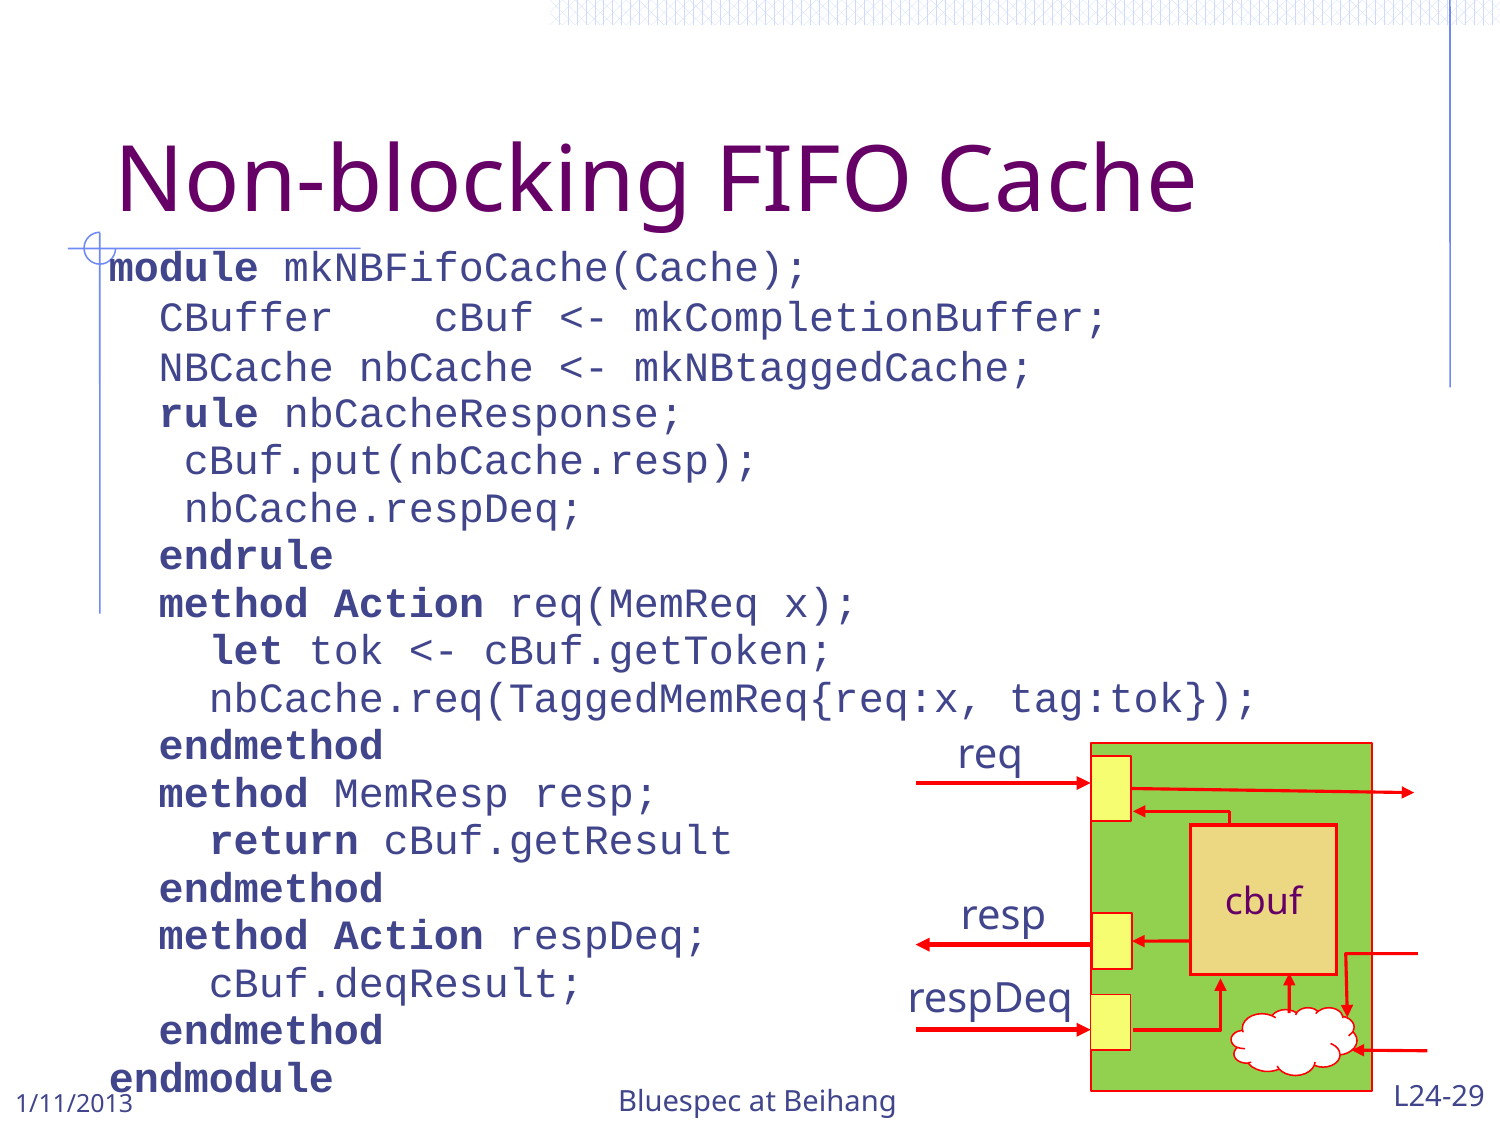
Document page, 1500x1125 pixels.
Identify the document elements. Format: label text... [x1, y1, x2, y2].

title Non-blocking FIFO Cache [99, 49, 1376, 232]
slide_number L24-29 [1187, 1049, 1500, 1125]
footer Bluespec at Beihang [508, 1049, 1008, 1125]
text_box module mkNBFifoCache(Cache); CBuffer cBuf <- mkCompletionBuffer; NBCache nbCache <- mkNBtaggedCache; rule nbCacheResponse; cBuf.put(nbCache.resp); nbCache.respDeq; endrule method Action req(MemReq x); let tok <- cBuf.getToken; nbCache.req(TaggedMemReq{req:x, tag:tok}); endmethod method MemResp resp; return cBuf.getResult endmethod method Action respDeq; cBuf.deqResult; endmethod endmodule [93, 232, 1444, 1109]
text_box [888, 724, 1428, 1092]
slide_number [0, 1049, 313, 1125]
